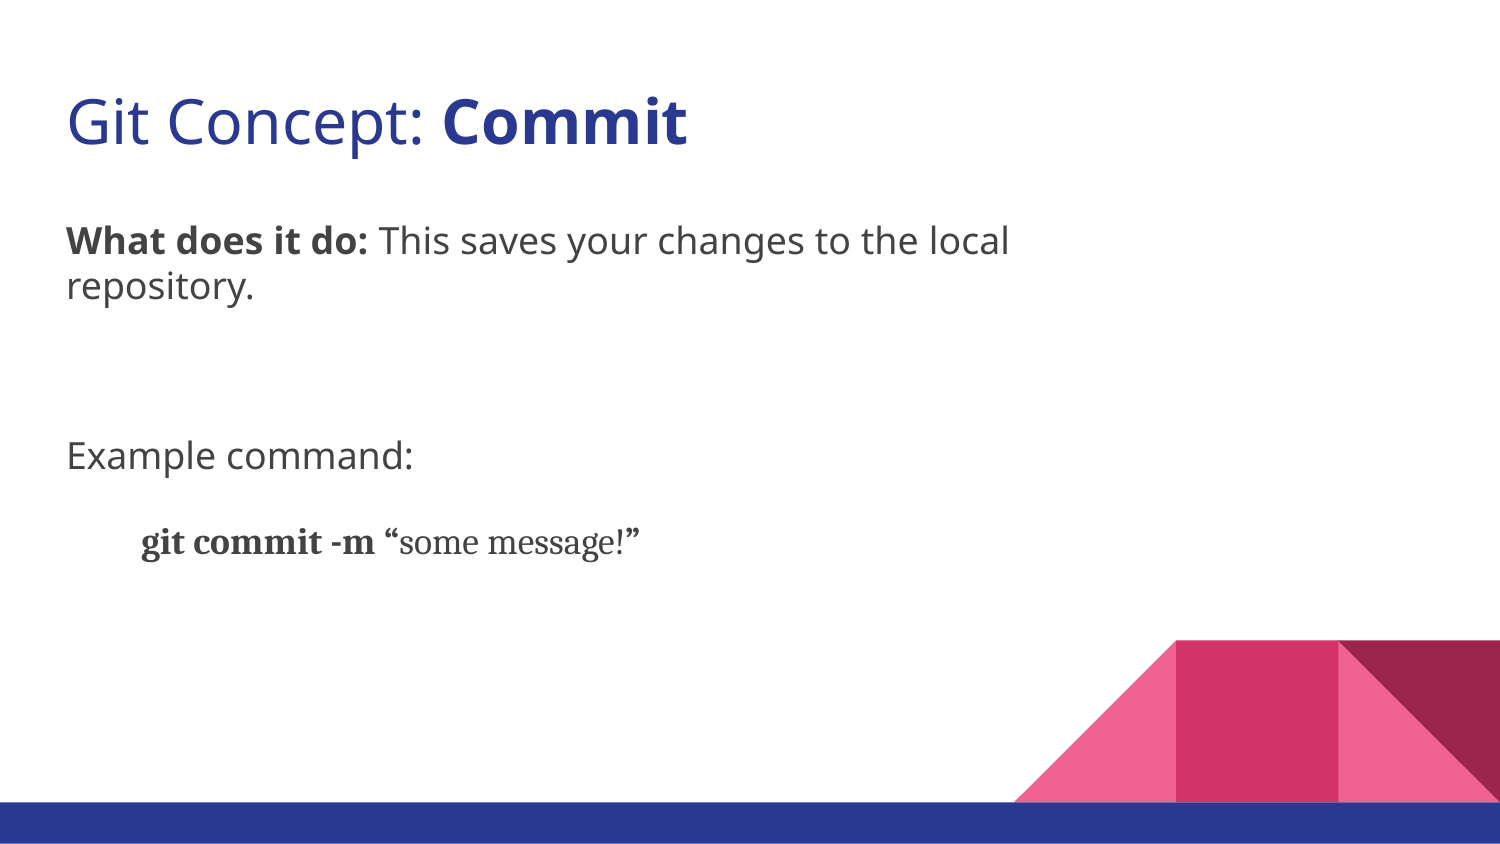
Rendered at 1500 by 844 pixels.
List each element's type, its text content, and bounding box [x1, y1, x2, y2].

title Git Concept: Commit [51, 67, 1449, 167]
list What does it do: This saves your changes to the local repository. Example command: git commit -m “some message!” [51, 201, 1202, 617]
